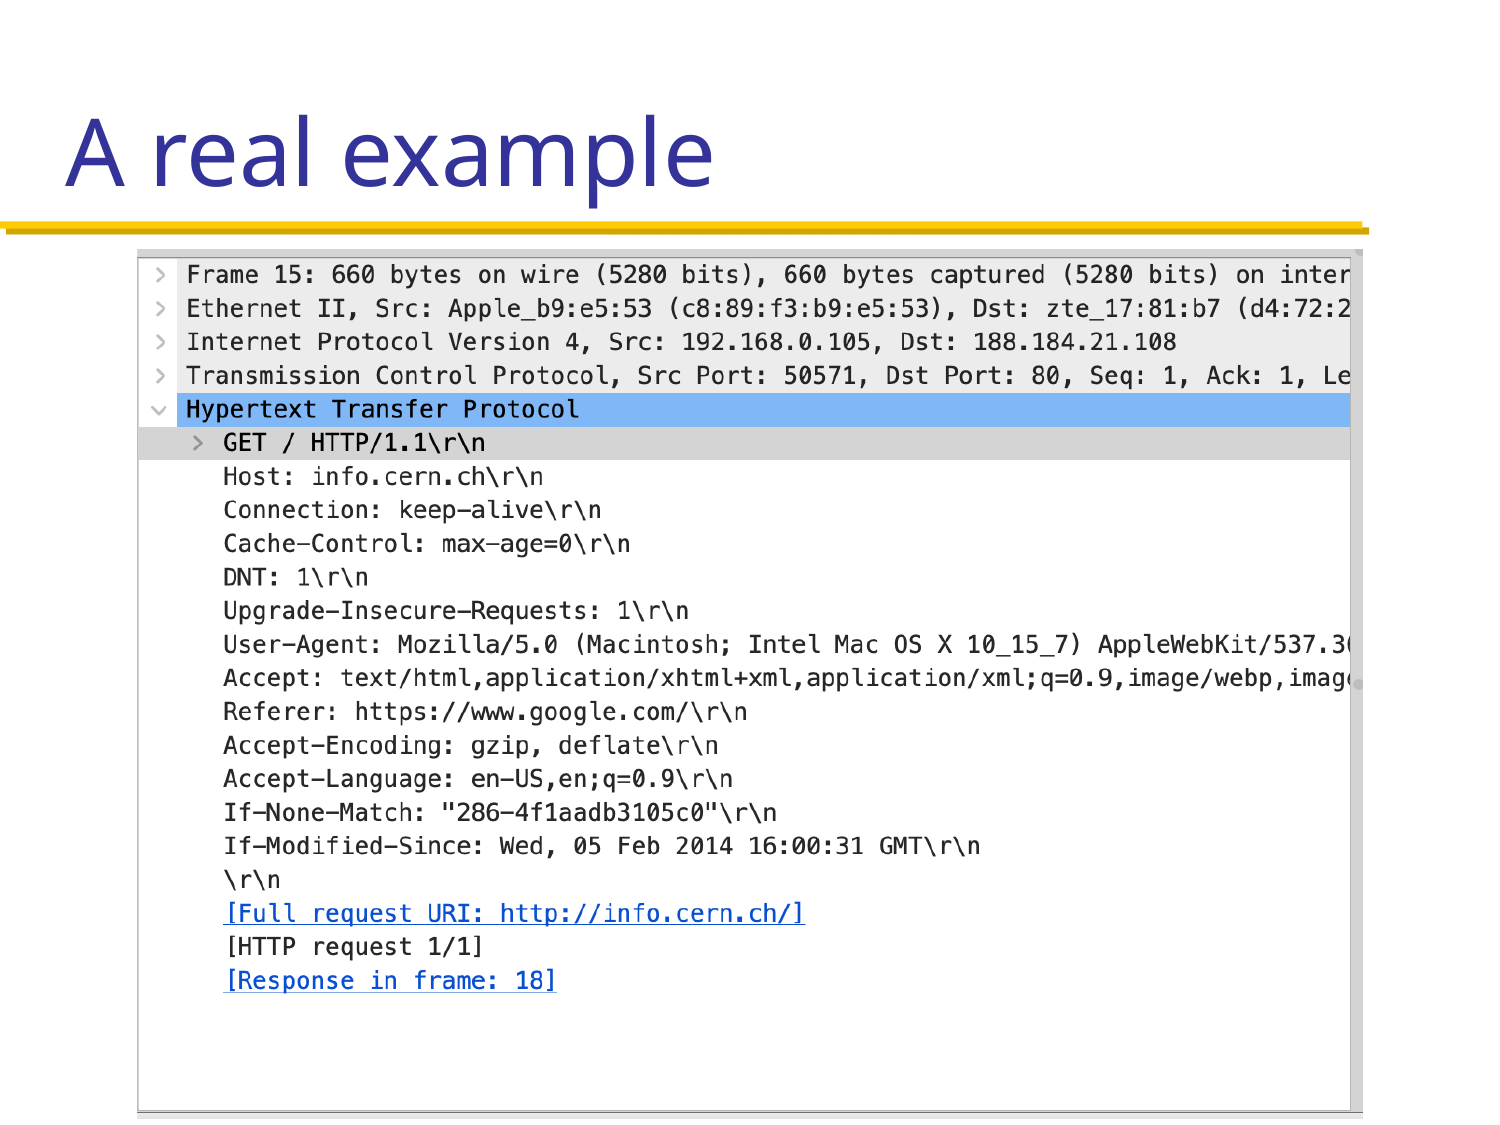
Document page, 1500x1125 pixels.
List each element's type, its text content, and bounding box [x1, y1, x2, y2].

title A real example [49, 24, 1451, 213]
picture [137, 249, 1363, 1119]
